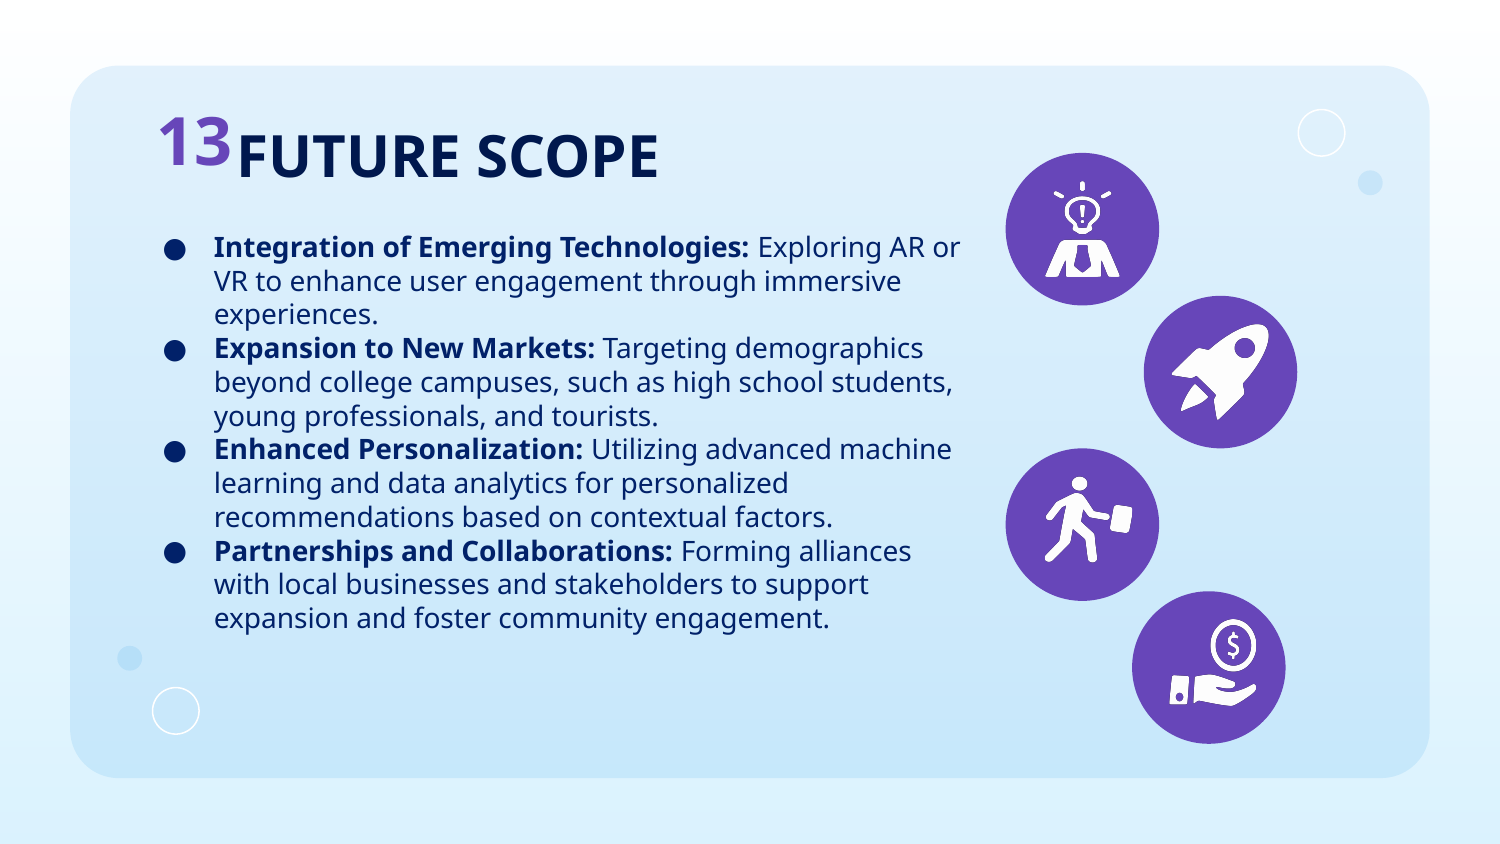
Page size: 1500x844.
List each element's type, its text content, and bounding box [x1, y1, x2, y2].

text_box [1005, 152, 1160, 306]
text_box [1169, 619, 1257, 706]
text_box 13 [123, 91, 278, 186]
text_box [1005, 448, 1160, 601]
text_box [1132, 591, 1286, 744]
text_box [987, 282, 1324, 368]
text_box [1171, 324, 1270, 420]
text_box FUTURE SCOPE [221, 111, 805, 197]
text_box [1143, 295, 1298, 449]
text_box Integration of Emerging Technologies: Exploring AR or VR to enhance user engagement through immersive experiences. Expansion to New Markets: Targeting demographics beyond college campuses, such as high school students, young professionals, and tourists. Enhanced Personalization: Utilizing advanced machine learning and data analytics for personalized recommendations based on contextual factors. Partnerships and Collaborations: Forming alliances with local businesses and stakeholders to support expansion and foster community engagement. [123, 214, 987, 714]
text_box [1045, 181, 1120, 277]
text_box [1044, 476, 1133, 563]
